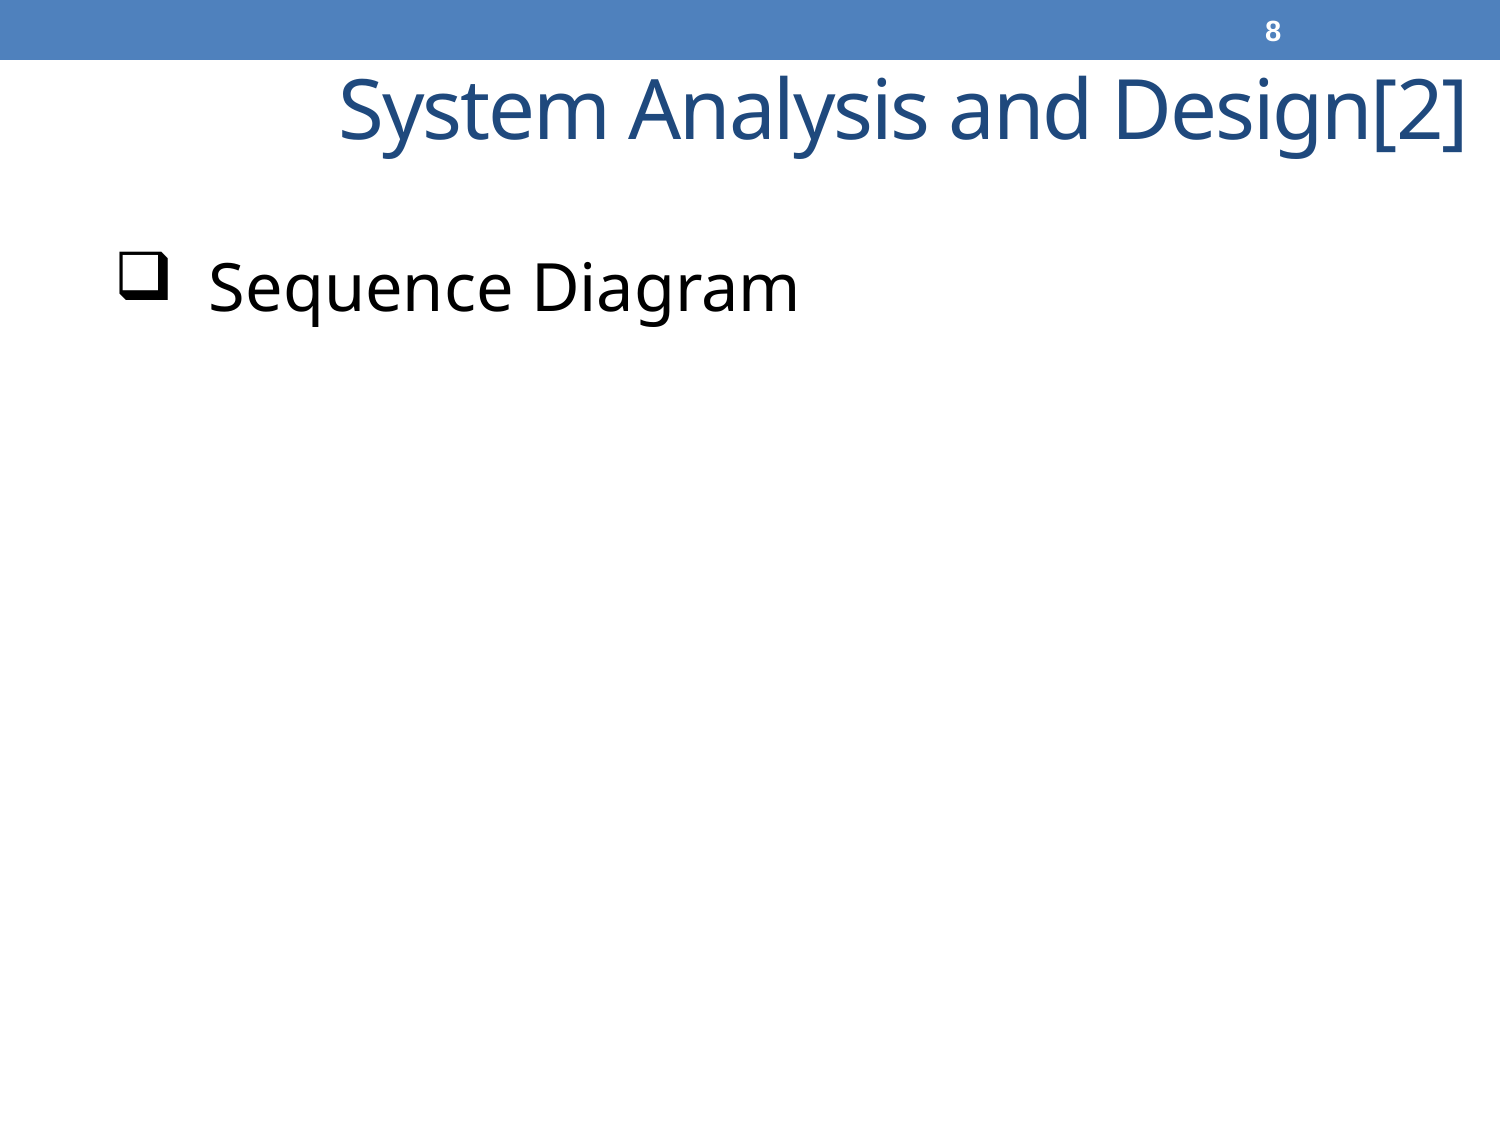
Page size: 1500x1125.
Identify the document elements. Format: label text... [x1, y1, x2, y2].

title System Analysis and Design[2] [134, 24, 1485, 188]
text_box Sequence Diagram [24, 237, 1450, 1063]
slide_number 8 [1250, 3, 1425, 57]
